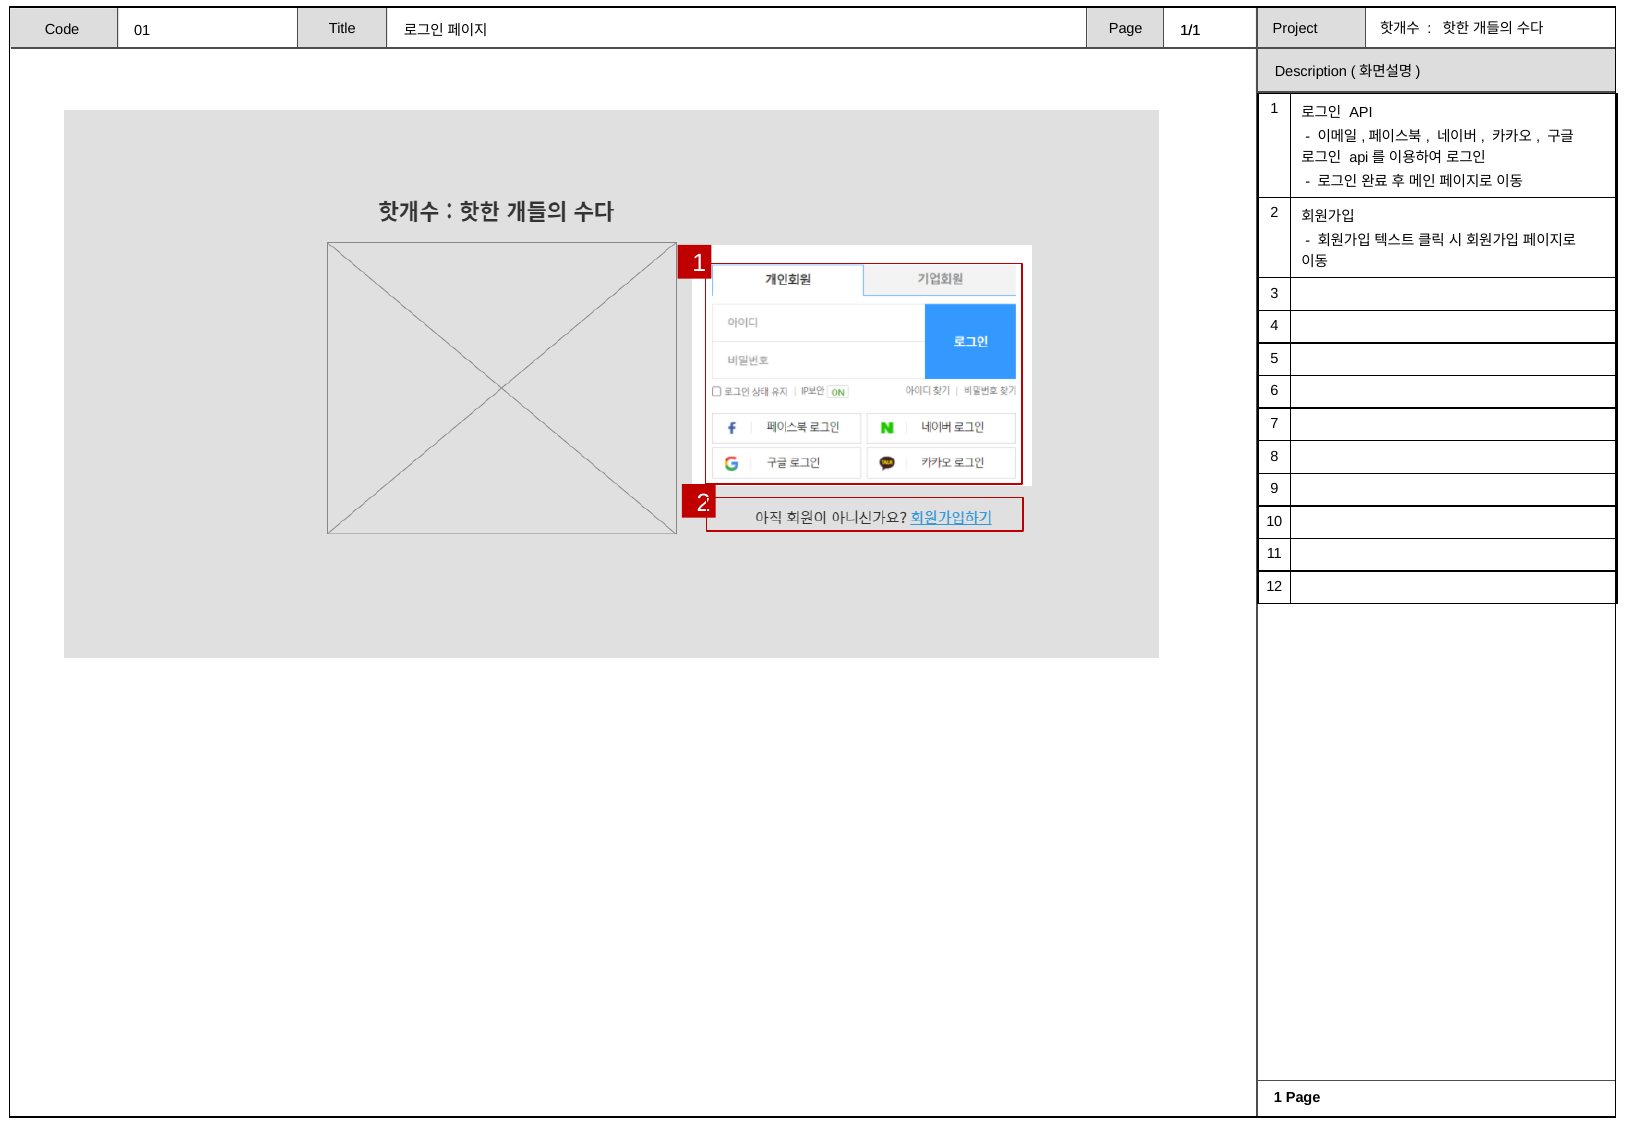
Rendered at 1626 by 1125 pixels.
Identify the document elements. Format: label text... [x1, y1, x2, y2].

table_cell 4 [1259, 311, 1290, 342]
table_cell 11 [1259, 539, 1290, 570]
table_cell 3 [1259, 278, 1290, 310]
table_cell [1291, 344, 1616, 375]
table_cell [1291, 441, 1616, 473]
table_cell 회원가입 - 회원가입 텍스트 클릭 시 회원가입 페이지로 이동 [1291, 198, 1616, 277]
table_cell [1291, 311, 1616, 342]
table_cell 6 [1259, 376, 1290, 407]
picture [63, 110, 1159, 658]
table_cell 12 [1259, 572, 1290, 603]
table_header 1 [1259, 94, 1290, 197]
table_cell [1291, 409, 1616, 440]
table_cell [1291, 474, 1616, 505]
table_cell 7 [1259, 409, 1290, 440]
table_cell 8 [1259, 441, 1290, 473]
text_box 01 [119, 12, 293, 47]
text_box 1/1 [1165, 12, 1256, 47]
table_cell 10 [1259, 507, 1290, 538]
table_cell [1291, 572, 1616, 603]
table_cell 9 [1259, 474, 1290, 505]
table_cell 5 [1259, 344, 1290, 375]
text_box 로그인 페이지 [388, 12, 1082, 47]
table_header 로그인 API - 이메일,페이스북, 네이버, 카카오, 구글 로그인 api를 이용하여 로그인 - 로그인 완료 후 메인 페이지로 이동 [1291, 94, 1616, 197]
table_cell [1291, 278, 1616, 310]
table_cell [1291, 376, 1616, 407]
table_cell [1291, 507, 1616, 538]
table_cell [1291, 539, 1616, 570]
table_cell 2 [1259, 198, 1290, 277]
